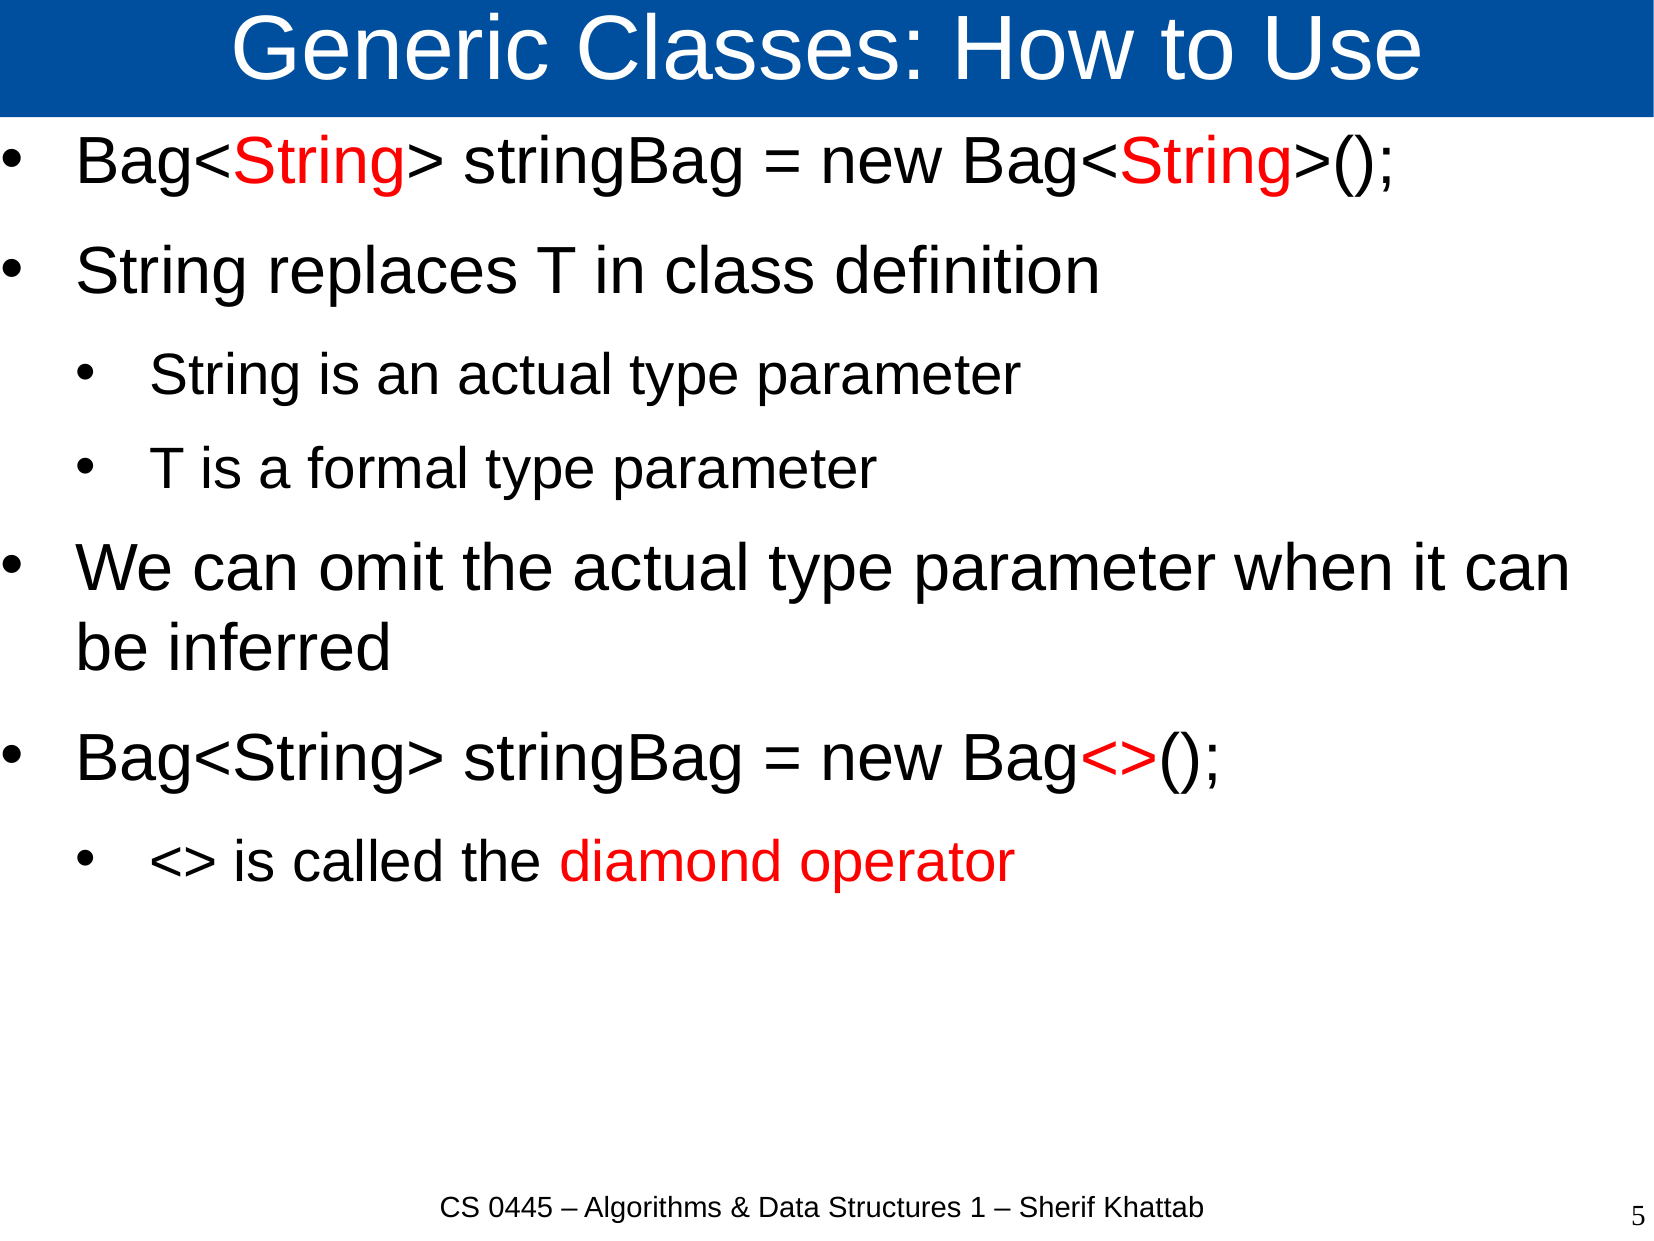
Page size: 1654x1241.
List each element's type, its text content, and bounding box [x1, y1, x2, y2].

slide_number 5 [1265, 1198, 1647, 1241]
list Bag<String> stringBag = new Bag<String>(); String replaces T in class definition String is an actual type parameter T is a formal type parameter We can omit the actual type parameter when it can be inferred Bag<String> stringBag = new Bag<>(); <> is called the diamond operator [0, 117, 1654, 1195]
footer CS 0445 – Algorithms & Data Structures 1 – Sherif Khattab [407, 1190, 1238, 1241]
title Generic Classes: How to Use [0, 0, 1654, 117]
